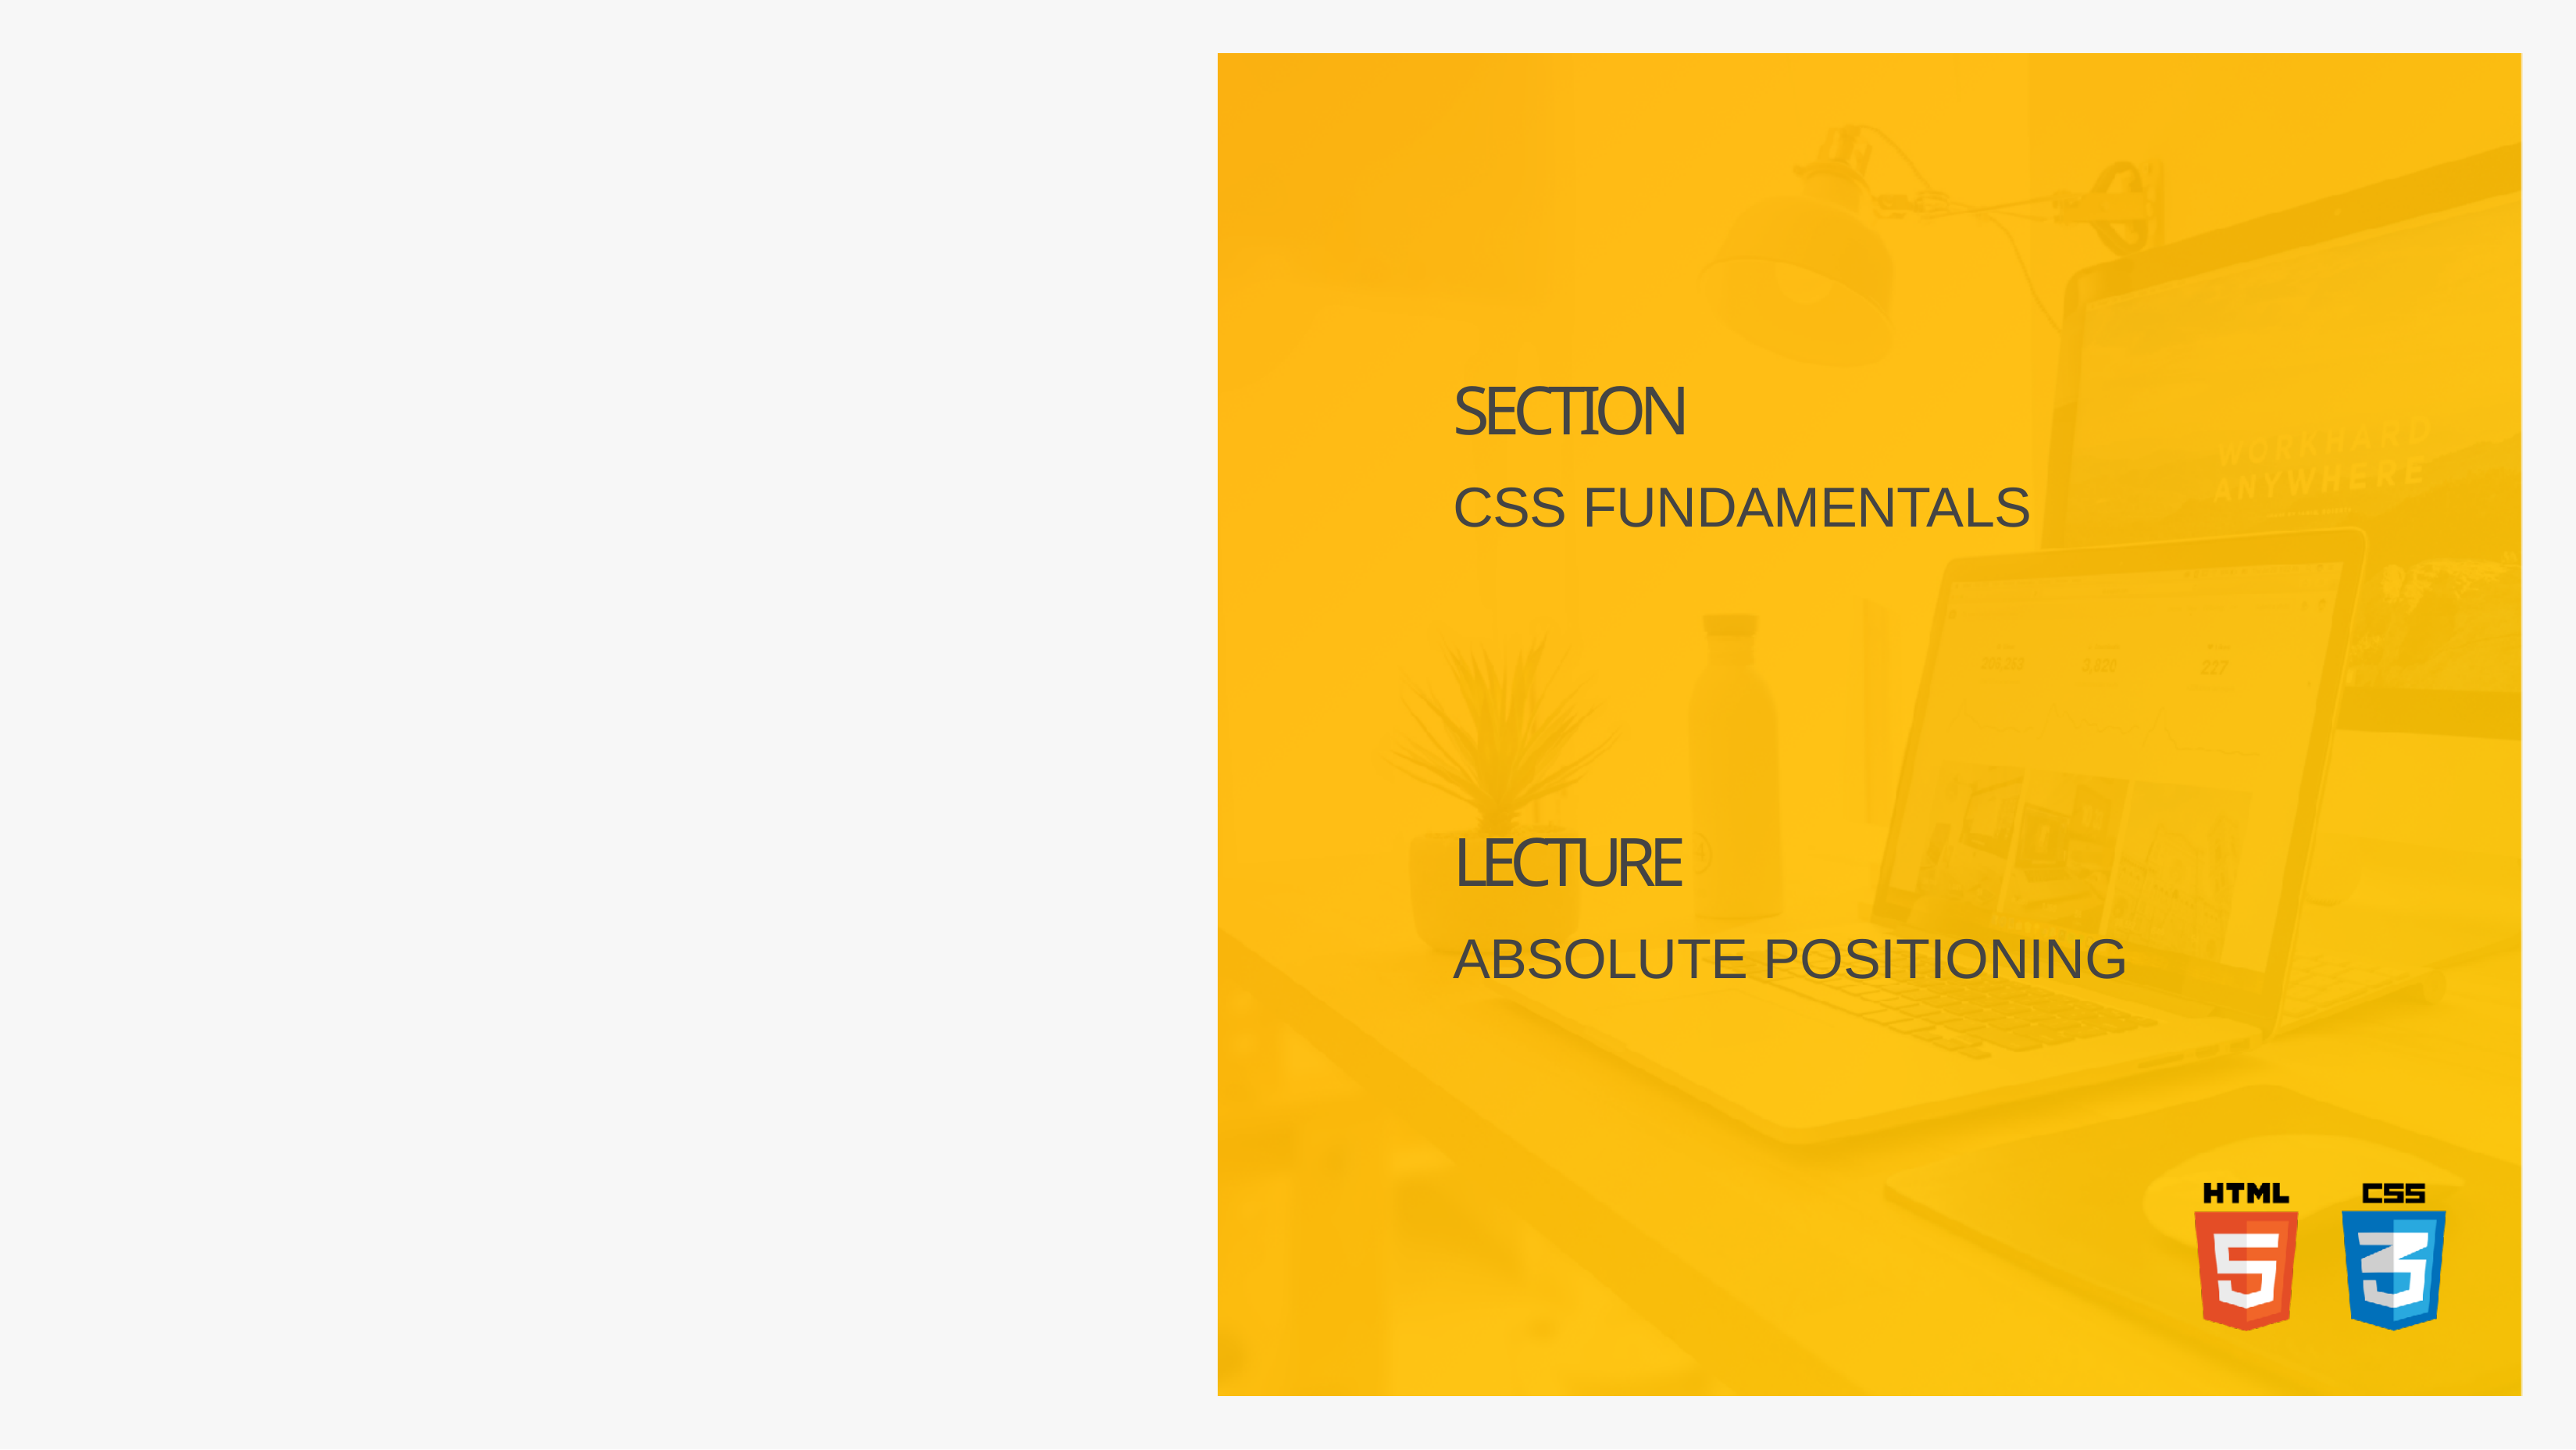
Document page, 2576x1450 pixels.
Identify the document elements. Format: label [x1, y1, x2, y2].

picture [1217, 53, 2523, 1396]
text_box [2192, 1183, 2448, 1331]
